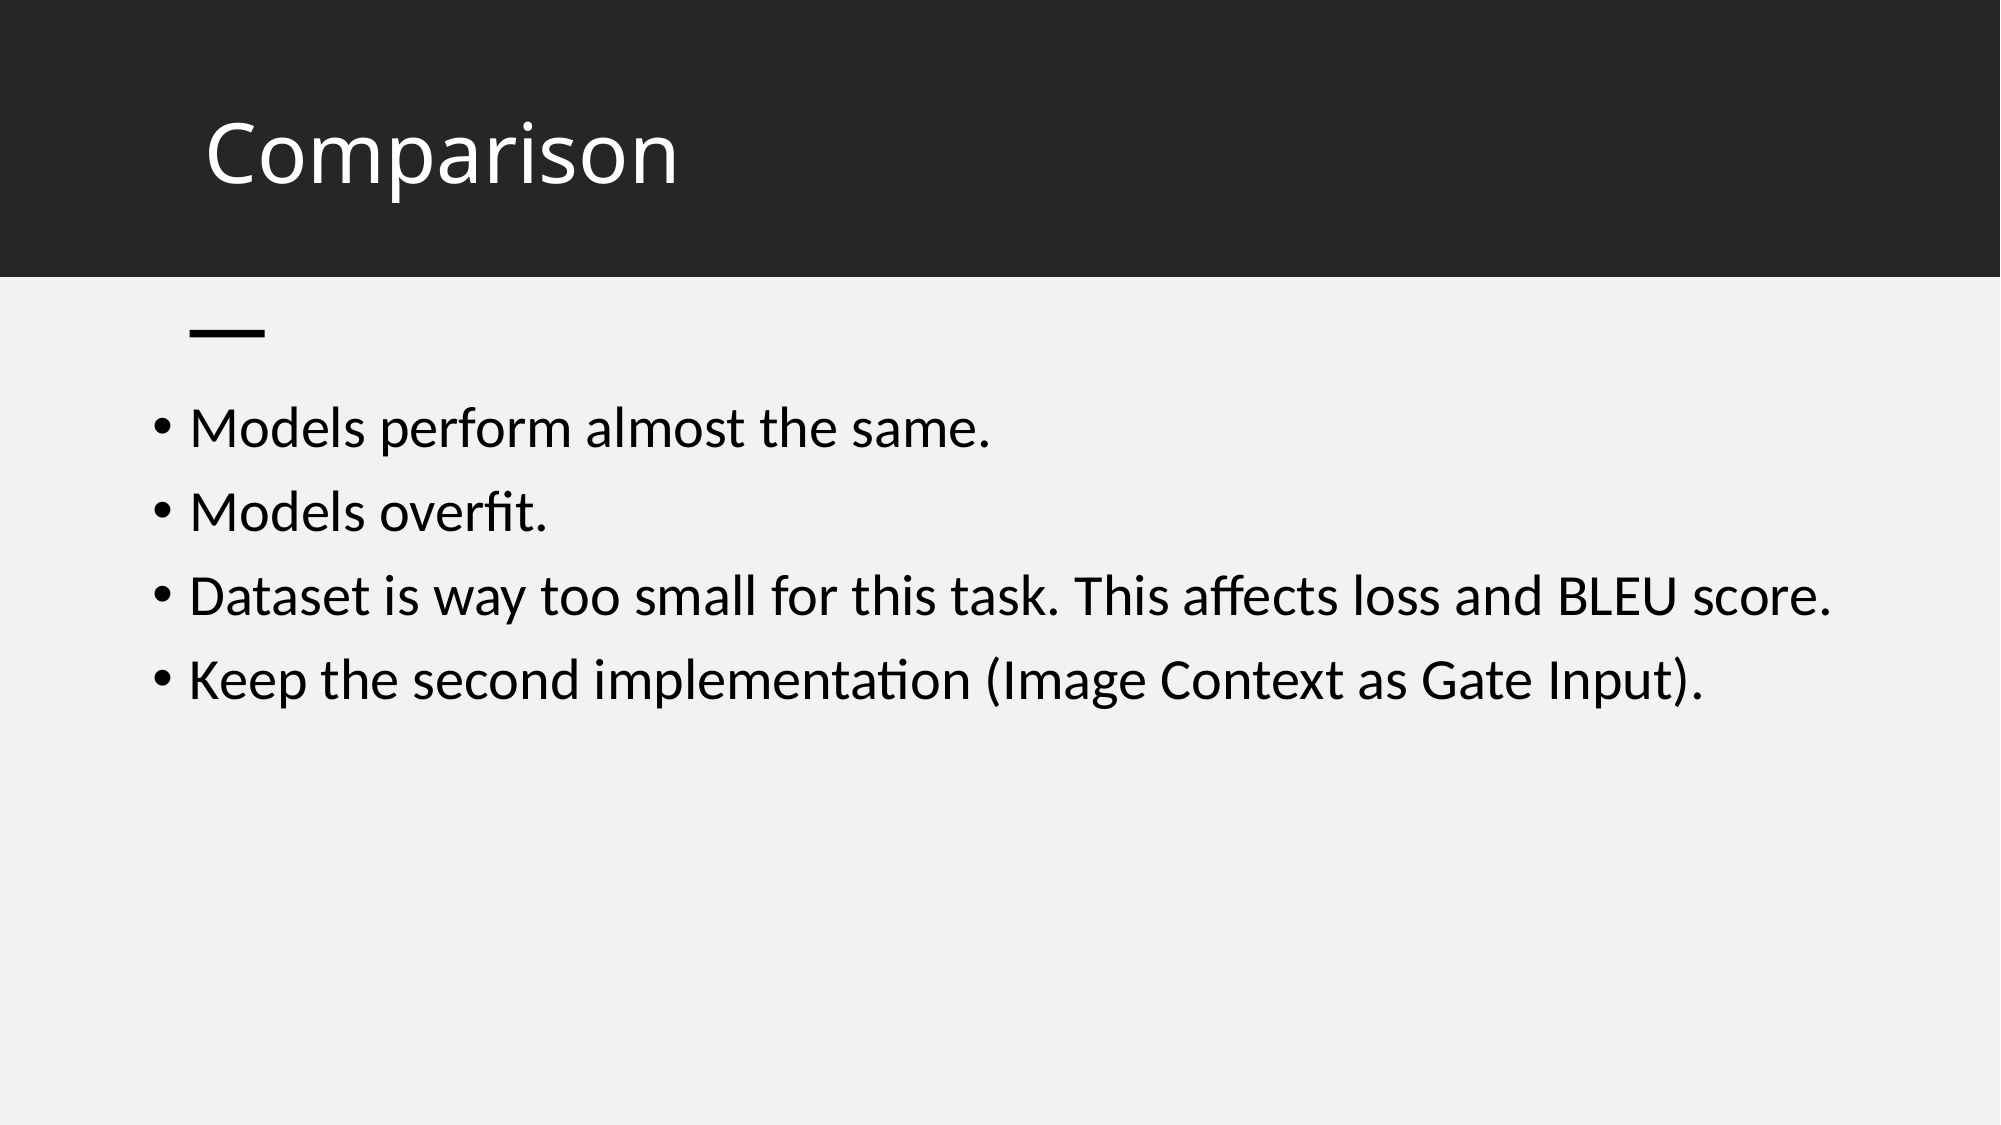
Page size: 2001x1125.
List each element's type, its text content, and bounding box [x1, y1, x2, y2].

text_box [0, 276, 2000, 1125]
text_box [189, 329, 266, 338]
text_box [0, 0, 2000, 276]
title Comparison [189, 104, 1812, 253]
list Models perform almost the same. Models overfit. Dataset is way too small for this task. This affects loss and BLEU score. Keep the second implementation (Image Context as Gate Input). [137, 390, 1863, 1104]
